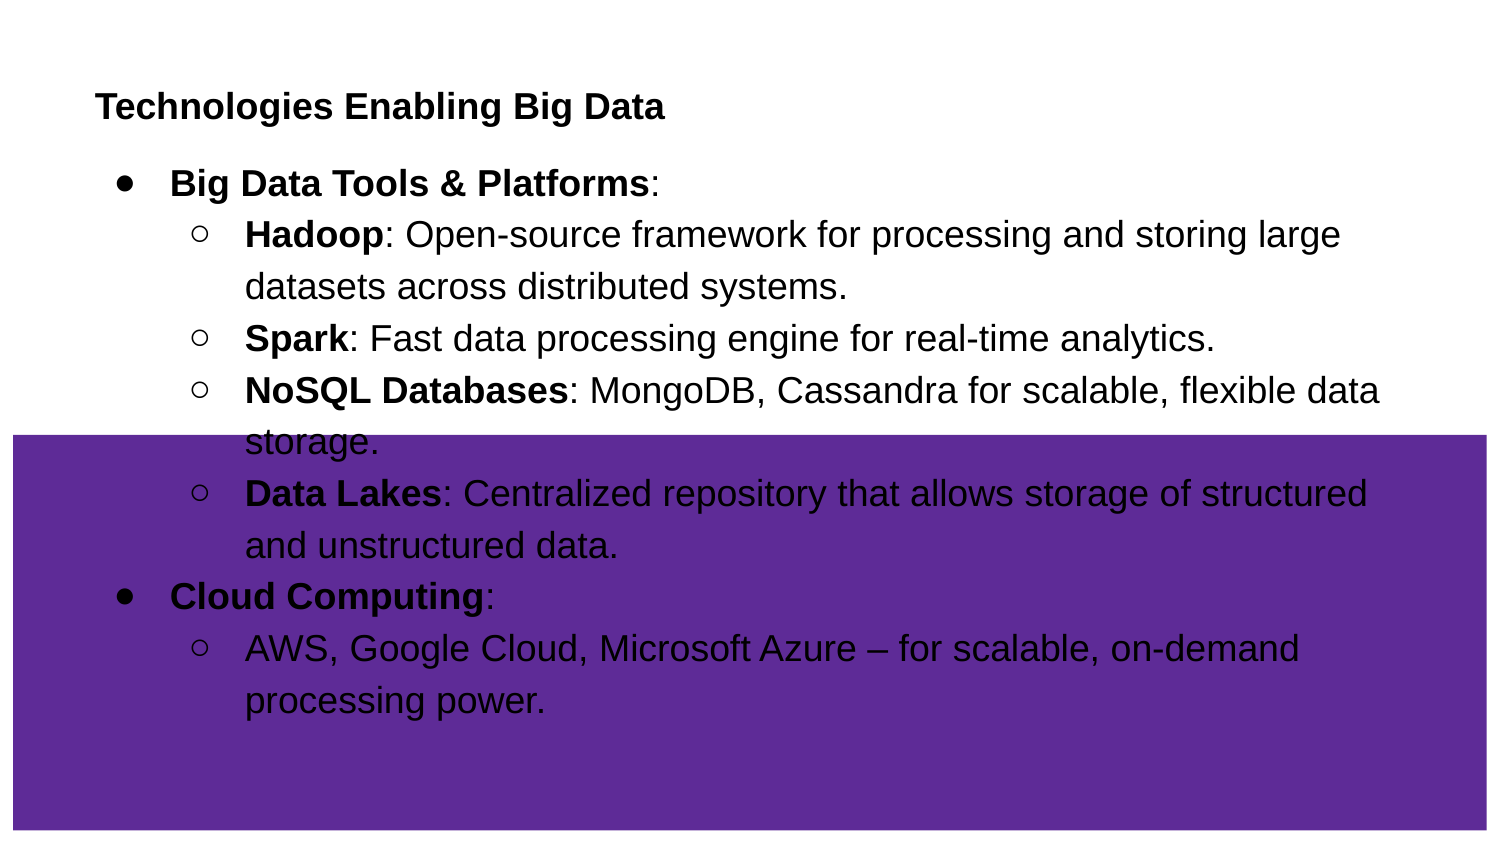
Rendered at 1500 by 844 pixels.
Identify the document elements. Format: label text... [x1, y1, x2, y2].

subtitle Technologies Enabling Big Data Big Data Tools & Platforms: Hadoop: Open-source framework for processing and storing large datasets across distributed systems. Spark: Fast data processing engine for real-time analytics. NoSQL Databases: MongoDB, Cassandra for scalable, flexible data storage. Data Lakes: Centralized repository that allows storage of structured and unstructured data. Cloud Computing: AWS, Google Cloud, Microsoft Azure – for scalable, on-demand processing power. [79, 60, 1423, 799]
